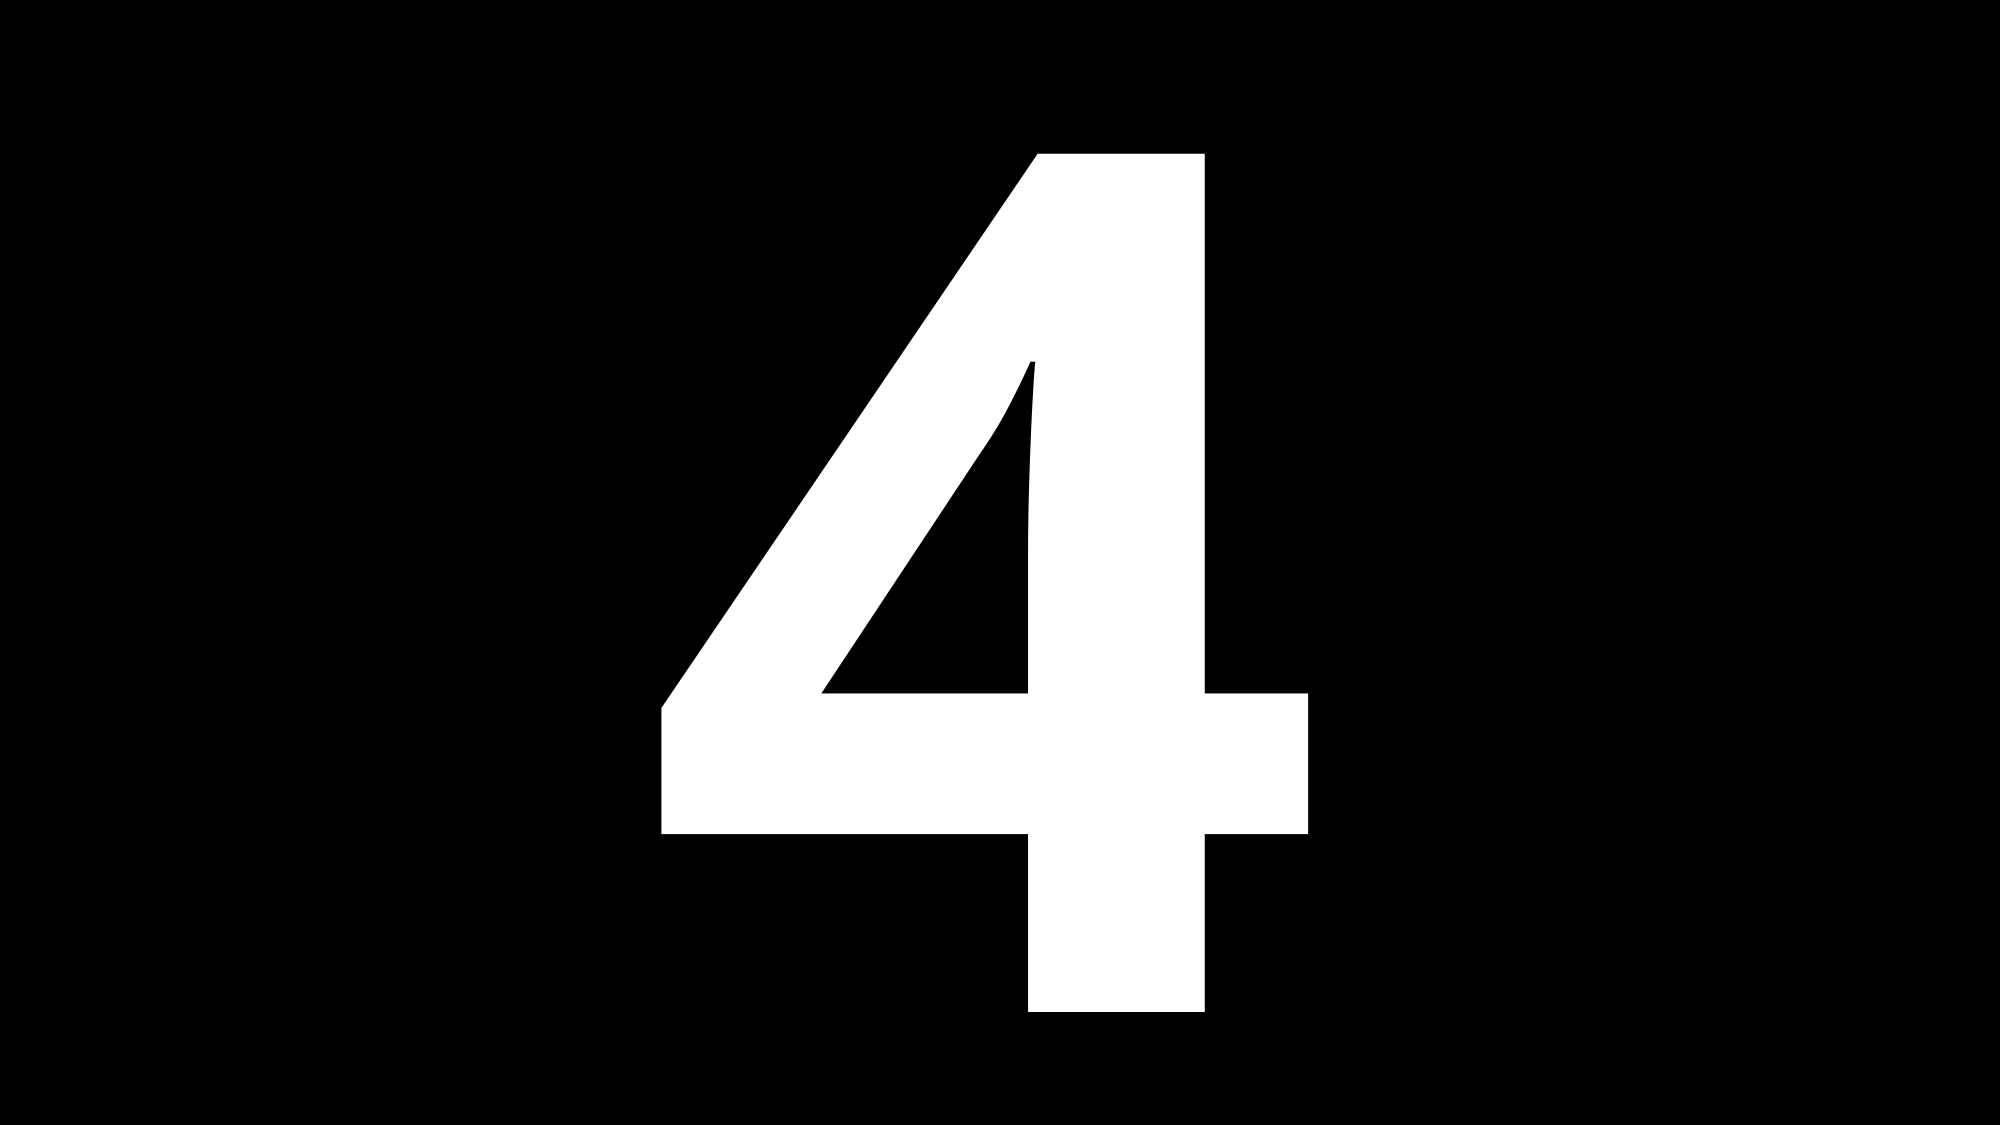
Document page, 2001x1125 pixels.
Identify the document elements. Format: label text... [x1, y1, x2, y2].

title 34 [331, 413, 1640, 1125]
